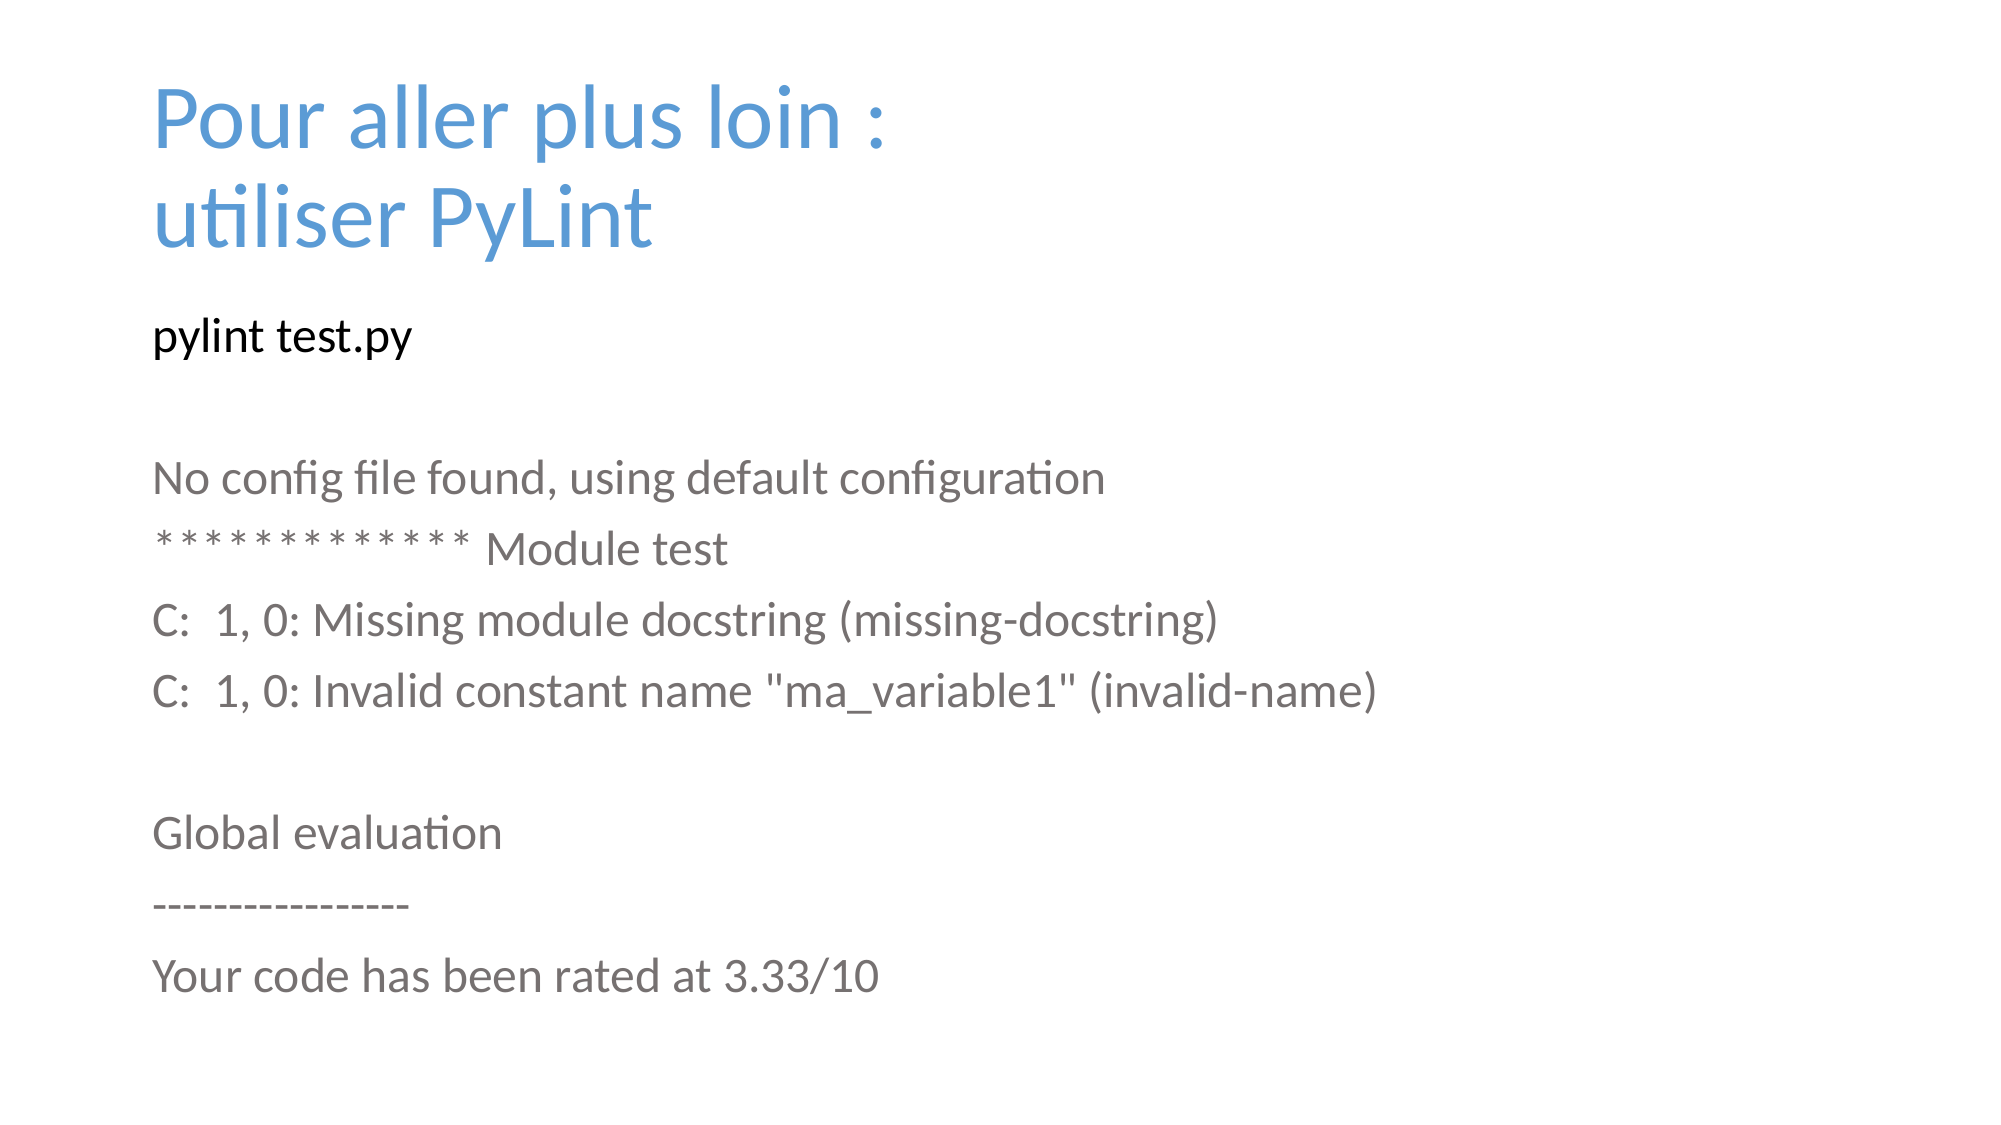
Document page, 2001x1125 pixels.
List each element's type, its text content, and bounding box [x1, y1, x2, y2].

title Pour aller plus loin : utiliser PyLint [137, 59, 1863, 278]
list pylint test.py No config file found, using default configuration ************* Module test C: 1, 0: Missing module docstring (missing-docstring) C: 1, 0: Invalid constant name "ma_variable1" (invalid-name) Global evaluation ----------------- Your code has been rated at 3.33/10 [137, 299, 1863, 1014]
